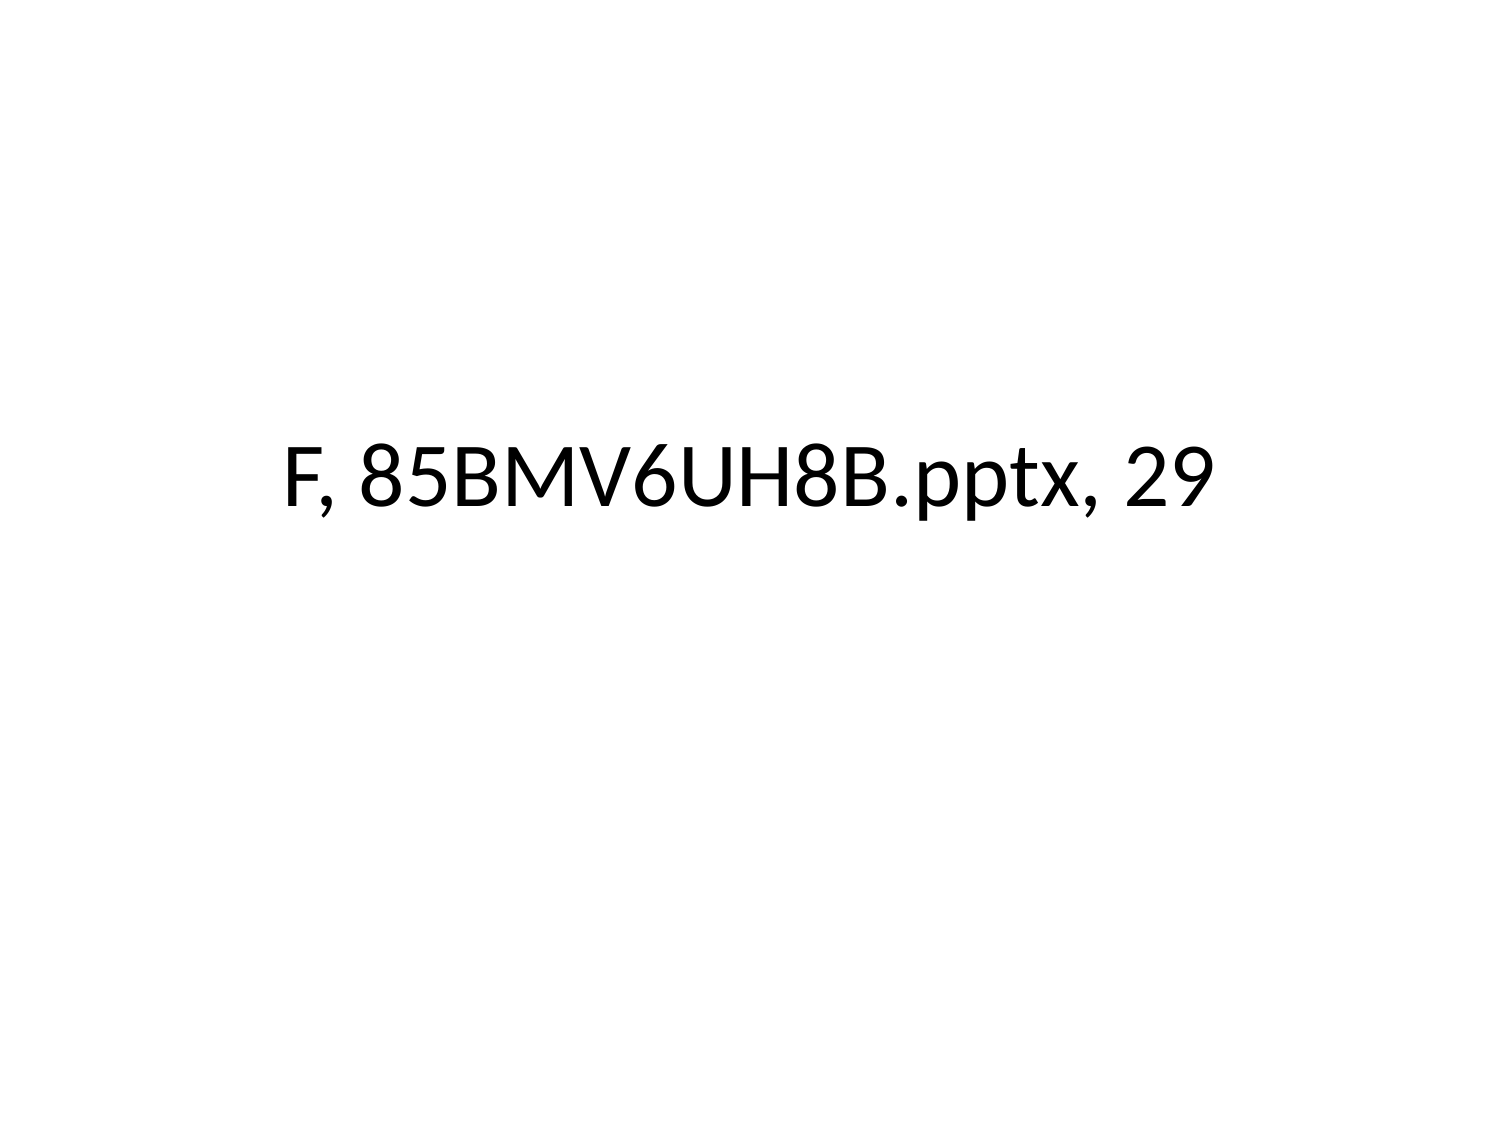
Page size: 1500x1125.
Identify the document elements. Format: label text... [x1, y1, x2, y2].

title F, 85BMV6UH8B.pptx, 29 [112, 349, 1388, 591]
